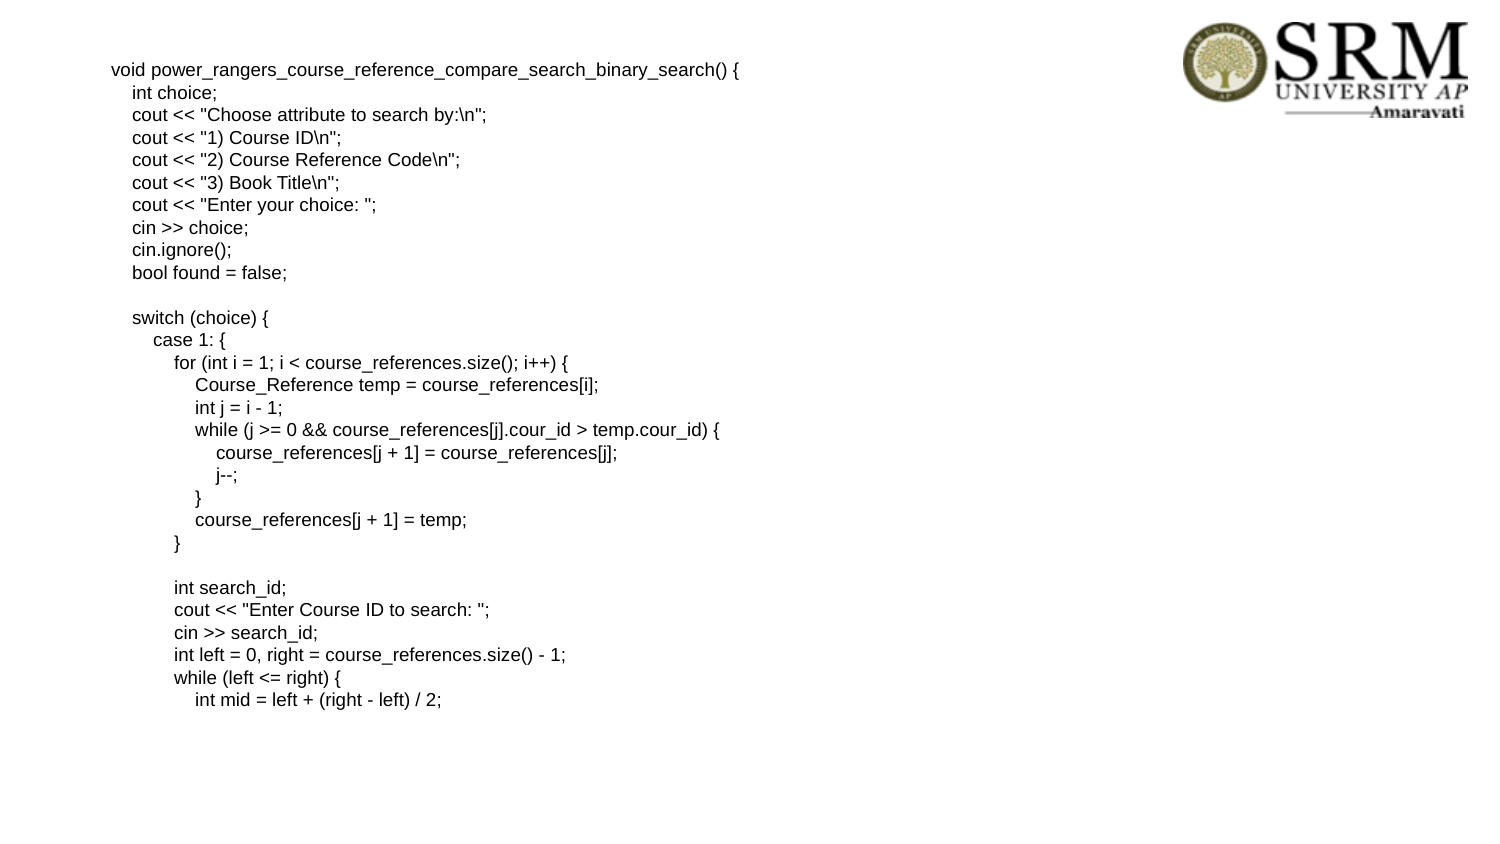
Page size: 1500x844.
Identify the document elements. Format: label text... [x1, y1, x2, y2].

picture [1183, 22, 1468, 118]
text_box void power_rangers_course_reference_compare_search_binary_search() { int choice; cout << "Choose attribute to search by:\n"; cout << "1) Course ID\n"; cout << "2) Course Reference Code\n"; cout << "3) Book Title\n"; cout << "Enter your choice: "; cin >> choice; cin.ignore(); bool found = false; switch (choice) { case 1: { for (int i = 1; i < course_references.size(); i++) { Course_Reference temp = course_references[i]; int j = i - 1; while (j >= 0 && course_references[j].cour_id > temp.cour_id) { course_references[j + 1] = course_references[j]; j--; } course_references[j + 1] = temp; } int search_id; cout << "Enter Course ID to search: "; cin >> search_id; int left = 0, right = course_references.size() - 1; while (left <= right) { int mid = left + (right - left) / 2; [96, 50, 847, 718]
